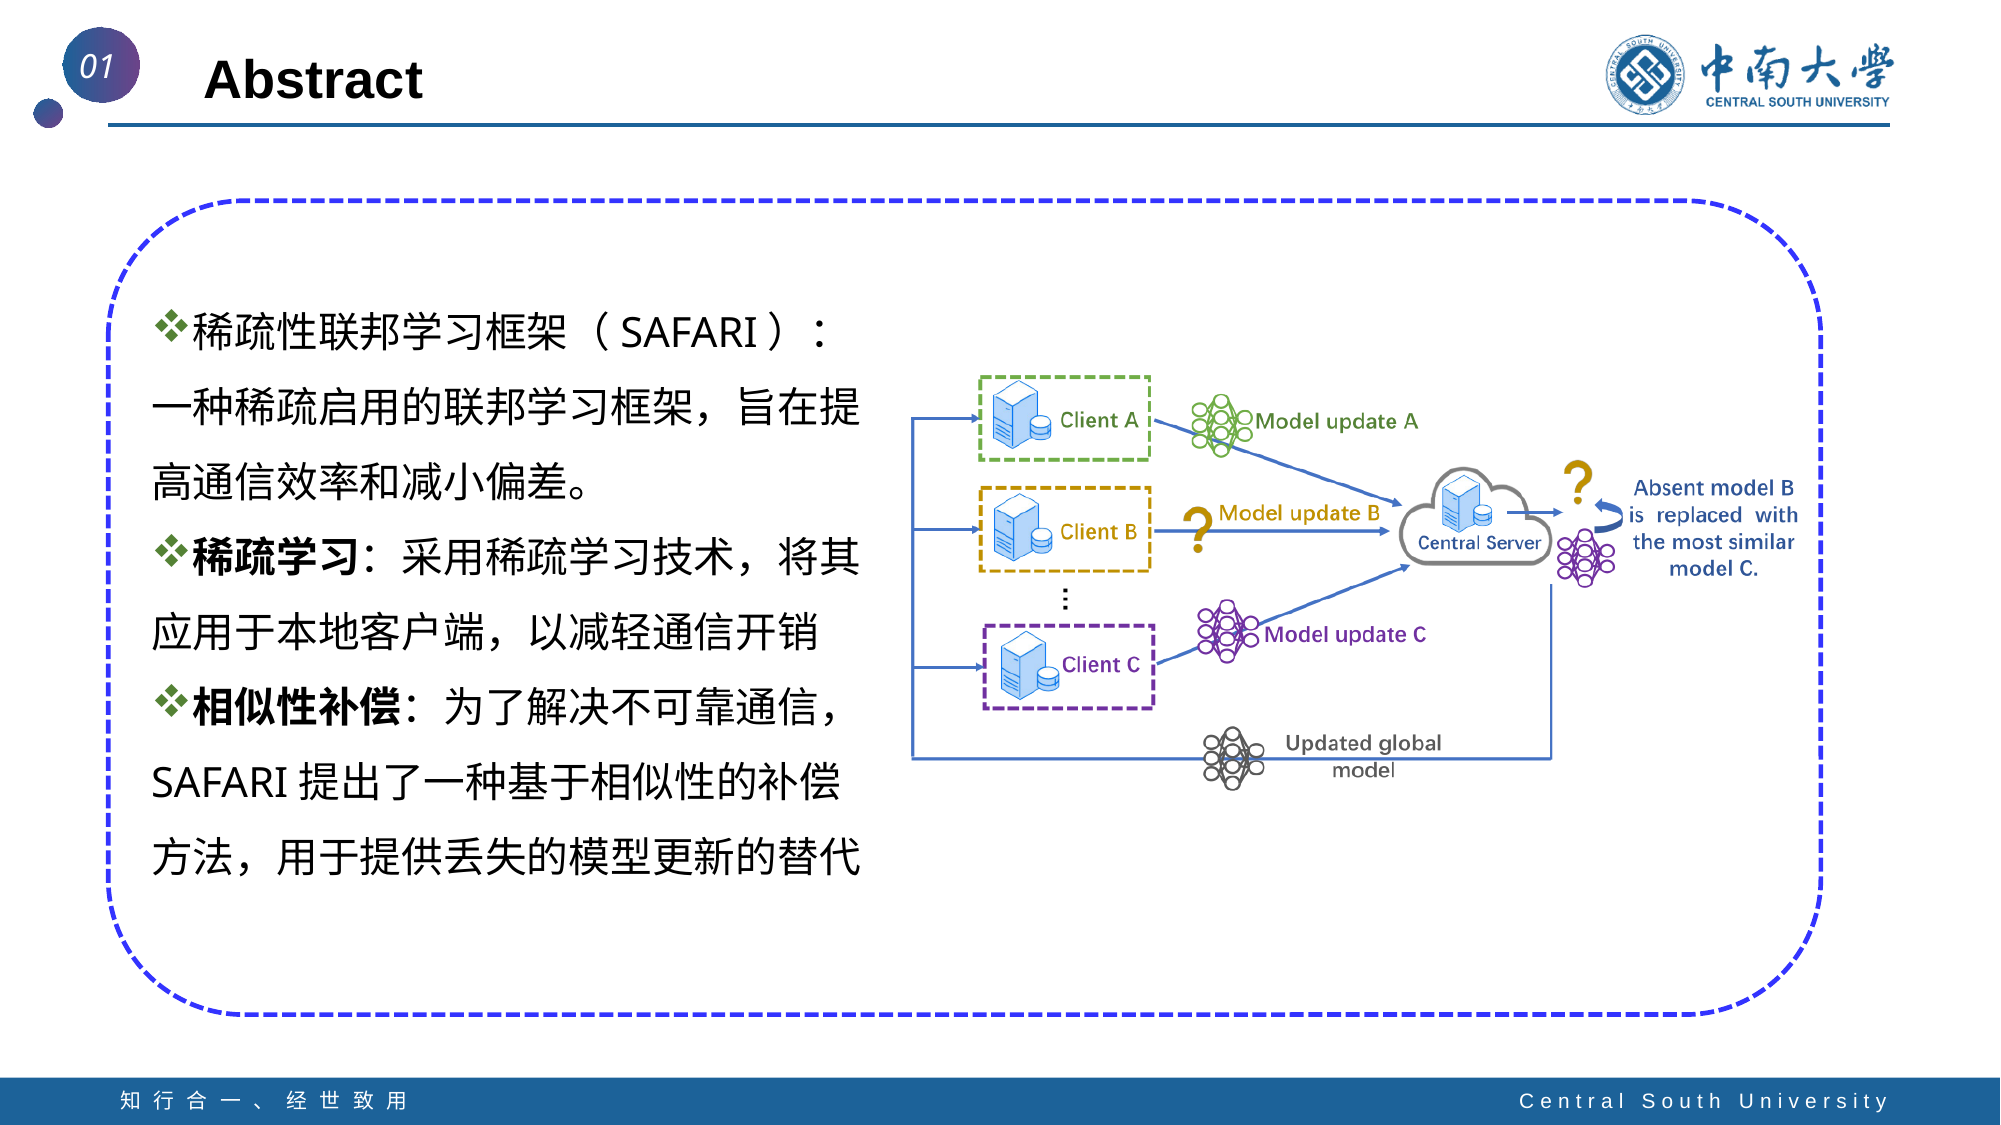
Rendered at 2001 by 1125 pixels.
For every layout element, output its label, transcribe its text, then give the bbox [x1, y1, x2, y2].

text_box Abstract [158, 0, 1343, 118]
text_box Central South University [1504, 1080, 1902, 1120]
picture [1595, 28, 1907, 121]
picture [891, 351, 1808, 805]
text_box 知行合一、经世致用 [105, 1080, 423, 1120]
text_box [0, 1077, 2000, 1125]
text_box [33, 26, 153, 128]
text_box [108, 200, 1821, 1015]
text_box 稀疏性联邦学习框架（SAFARI）：一种稀疏启用的联邦学习框架，旨在提高通信效率和减小偏差。 稀疏学习：采用稀疏学习技术，将其应用于本地客户端，以减轻通信开销 相似性补偿：为了解决不可靠通信，SAFARI提出了一种基于相似性的补偿方法，用于提供丢失的模型更新的替代 [136, 273, 892, 889]
